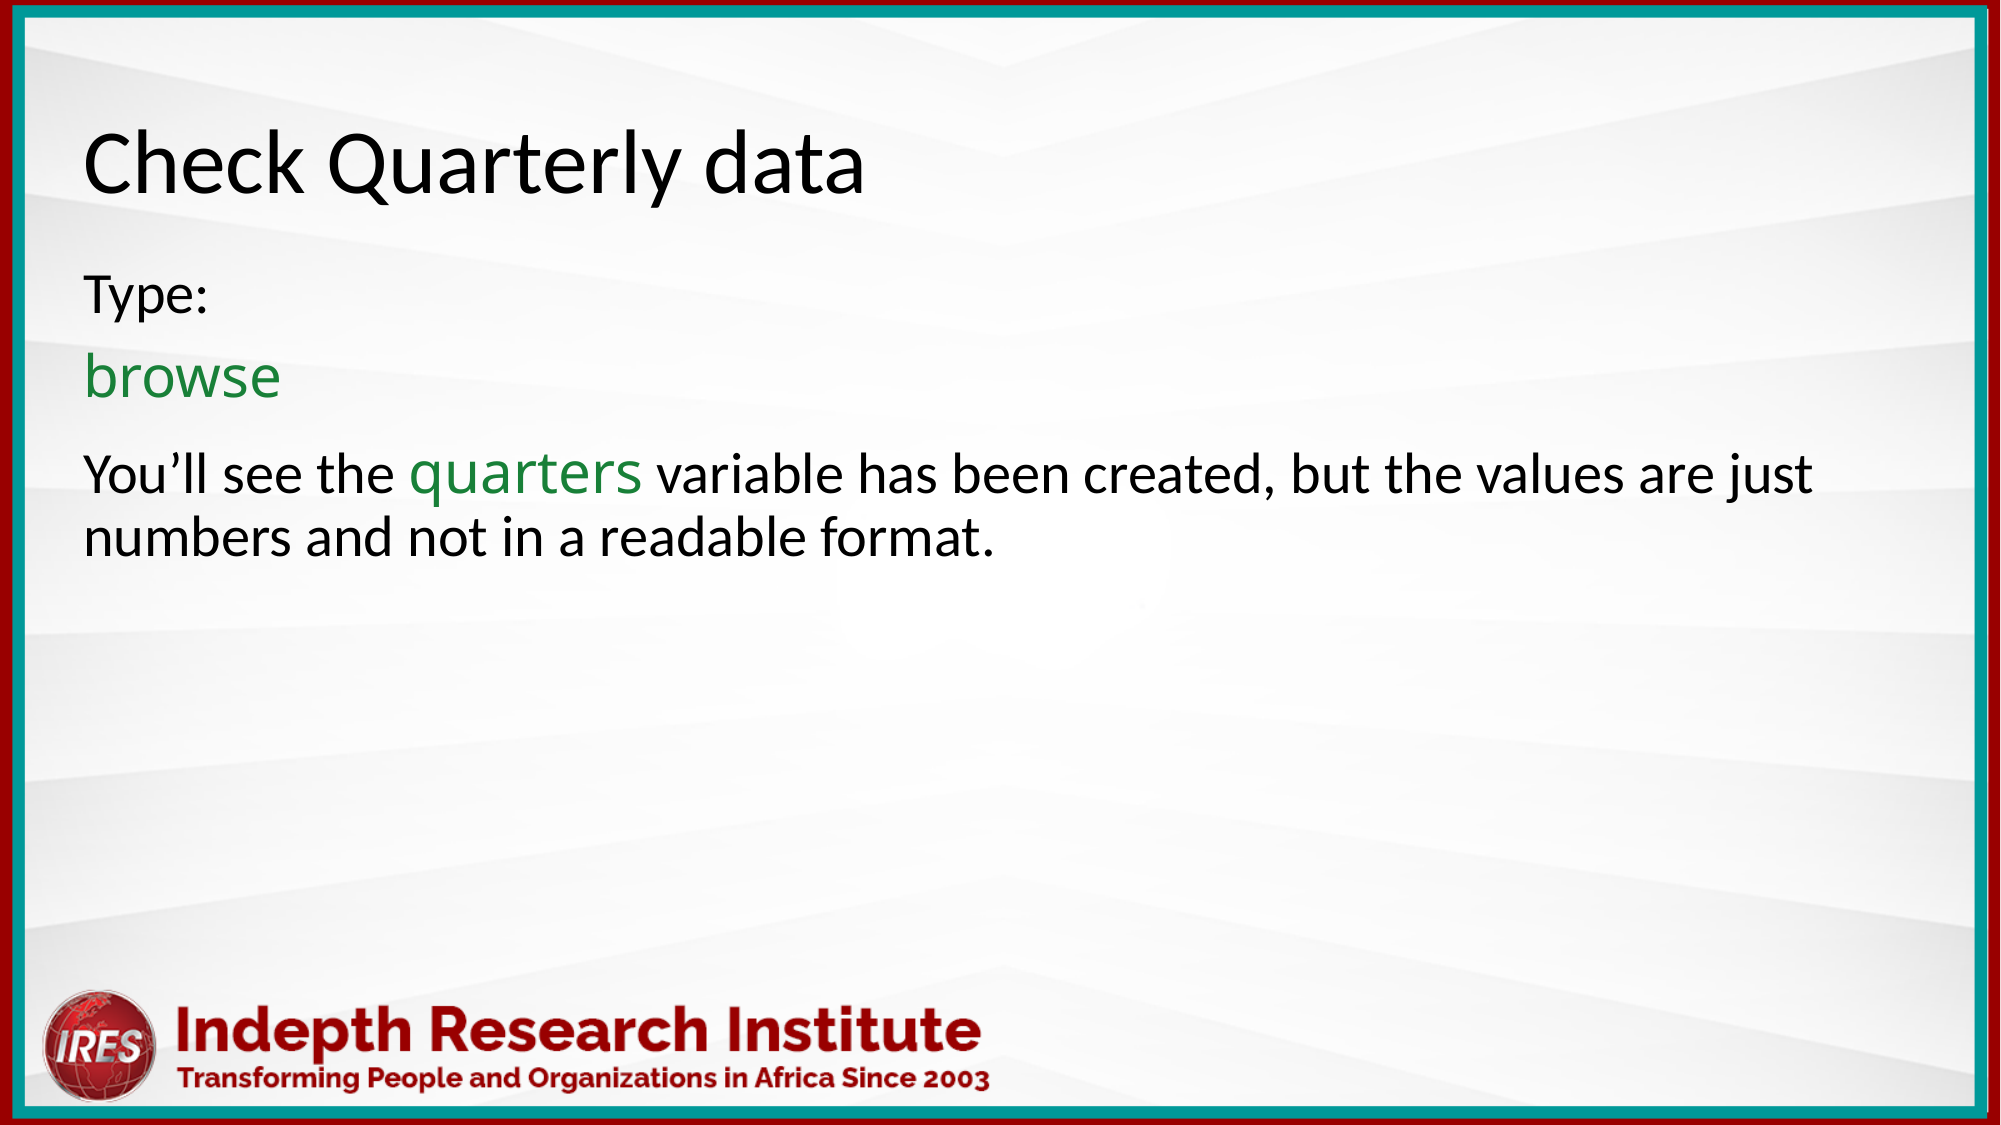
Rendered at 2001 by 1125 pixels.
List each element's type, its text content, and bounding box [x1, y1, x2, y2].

title Check Quarterly data [68, 97, 1932, 232]
list Type: browse You’ll see the quarters variable has been created, but the values are just numbers and not in a readable format. [68, 256, 1932, 1000]
picture [0, 0, 2001, 1125]
